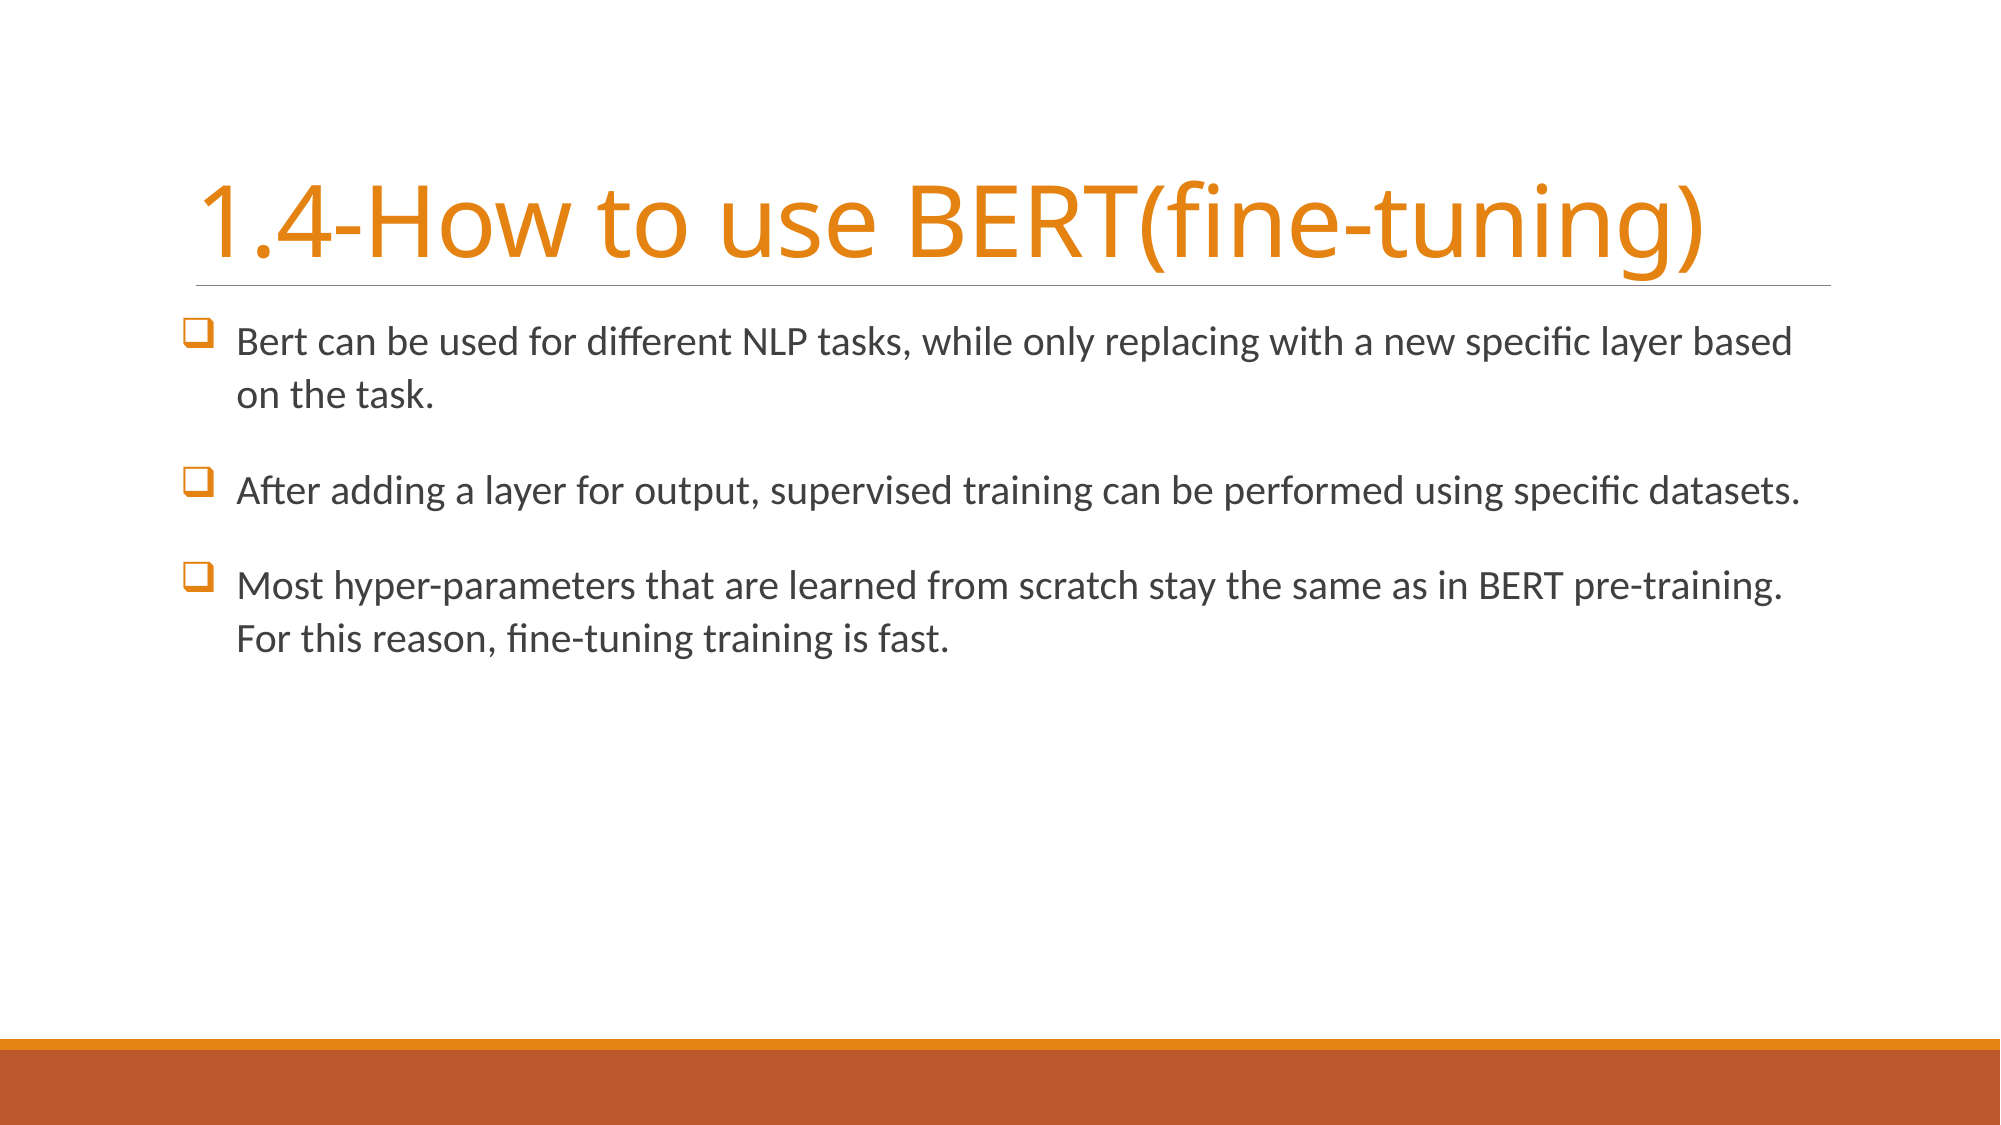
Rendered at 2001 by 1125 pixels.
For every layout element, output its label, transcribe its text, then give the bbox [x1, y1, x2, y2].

title 1.4-How to use BERT(fine-tuning) [180, 47, 1830, 285]
list Bert can be used for different NLP tasks, while only replacing with a new specific layer based on the task. After adding a layer for output, supervised training can be performed using specific datasets. Most hyper-parameters that are learned from scratch stay the same as in BERT pre-training. For this reason, fine-tuning training is fast. [180, 302, 1830, 963]
